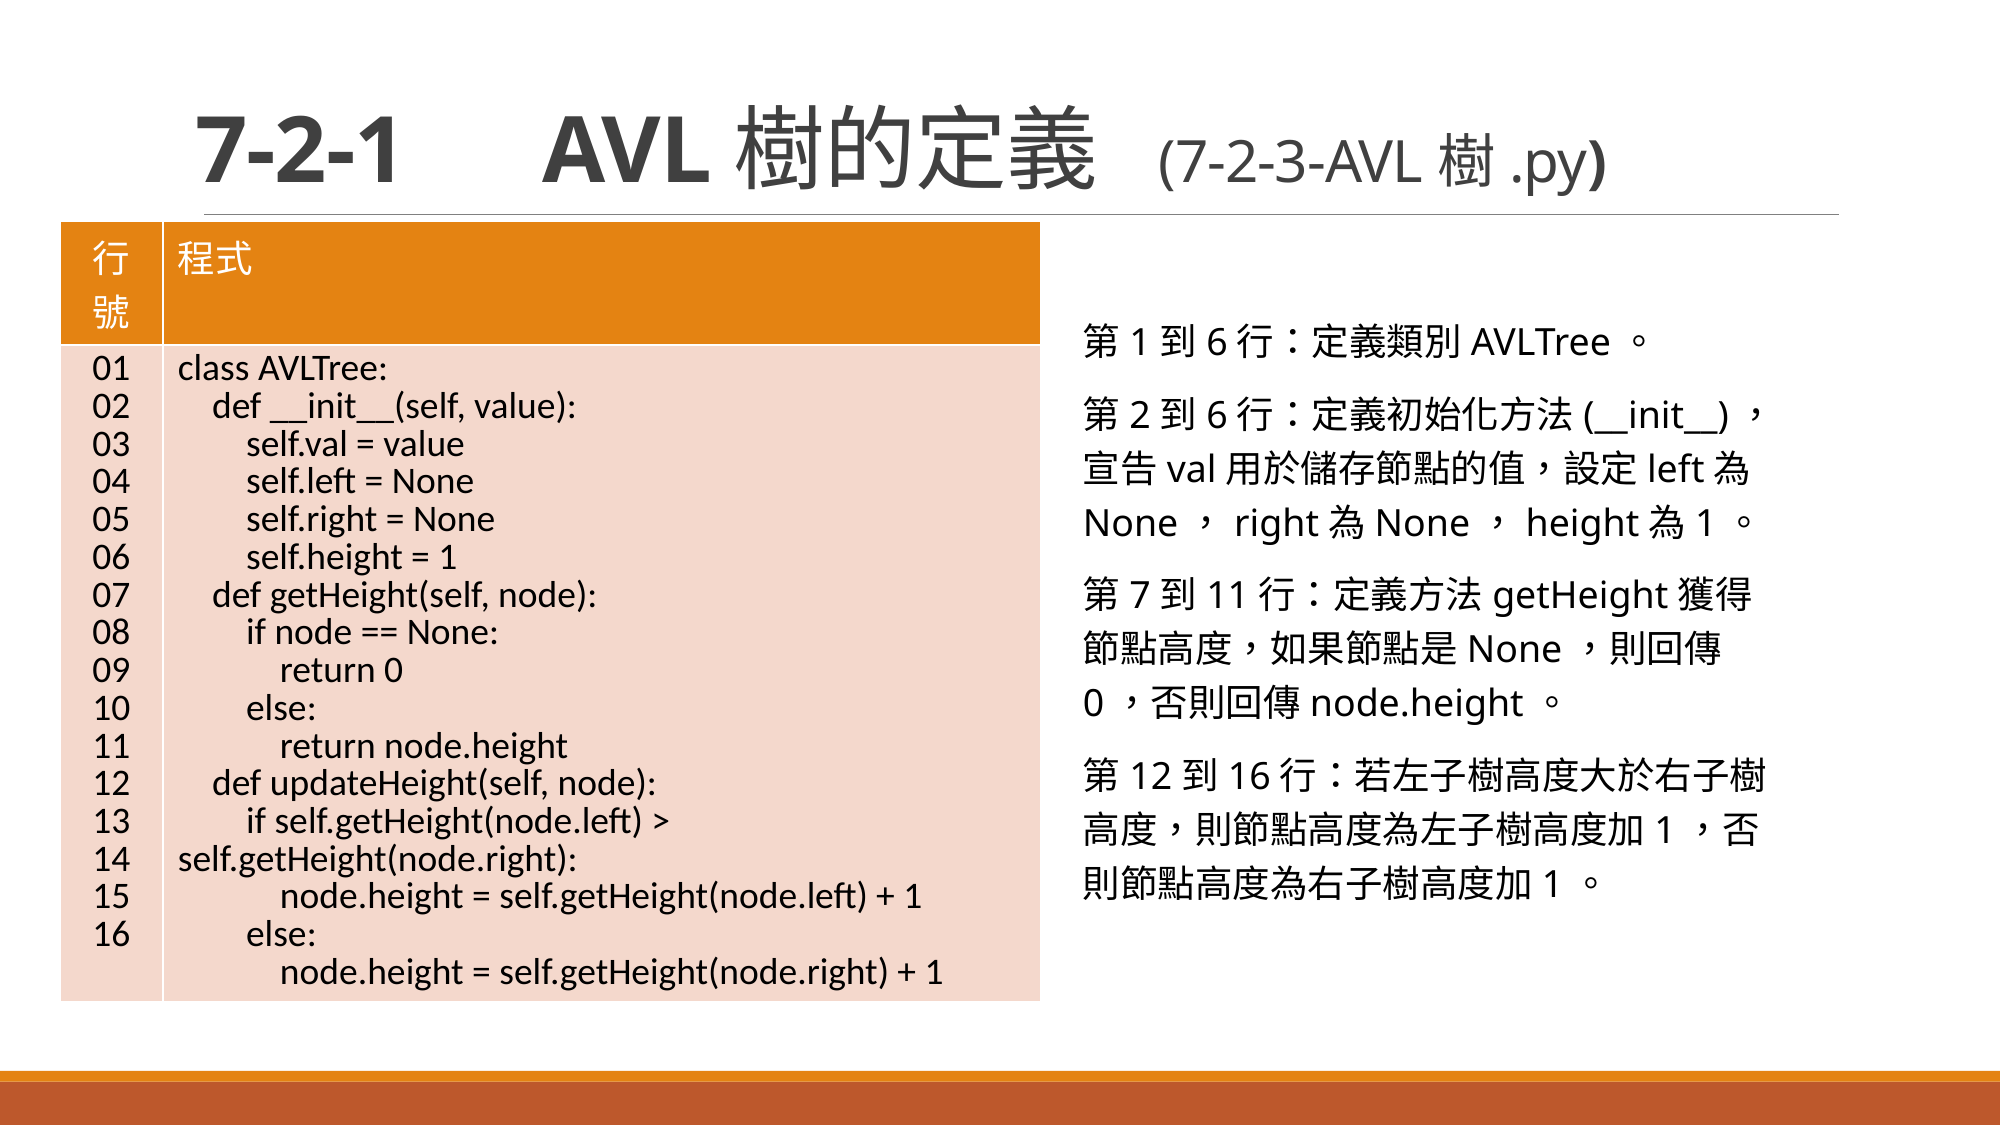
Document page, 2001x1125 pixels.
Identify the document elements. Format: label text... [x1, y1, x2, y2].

text_box 第1到6行：定義類別AVLTree。 第2到6行：定義初始化方法(__init__)，宣告val用於儲存節點的值，設定left為None，right為None，height為1。 第7到11行：定義方法getHeight獲得節點高度，如果節點是None，則回傳0，否則回傳node.height。 第12到16行：若左子樹高度大於右子樹高度，則節點高度為左子樹高度加1，否則節點高度為右子樹高度加1。 [1068, 301, 1804, 913]
table_header 程式 [164, 222, 1040, 344]
table_header 行號 [61, 222, 162, 344]
table_cell 01 02 03 04 05 06 07 08 09 10 11 12 13 14 15 16 [61, 346, 162, 1001]
table_cell class AVLTree: def __init__(self, value): self.val = value self.left = None self.right = None self.height = 1 def getHeight(self, node): if node == None: return 0 else: return node.height def updateHeight(self, node): if self.getHeight(node.left) > self.getHeight(node.right): node.height = self.getHeight(node.left) + 1 else: node.height = self.getHeight(node.right) + 1 [164, 346, 1040, 1001]
title 7-2-1 AVL樹的定義 (7-2-3-AVL樹.py) [180, 47, 1830, 209]
